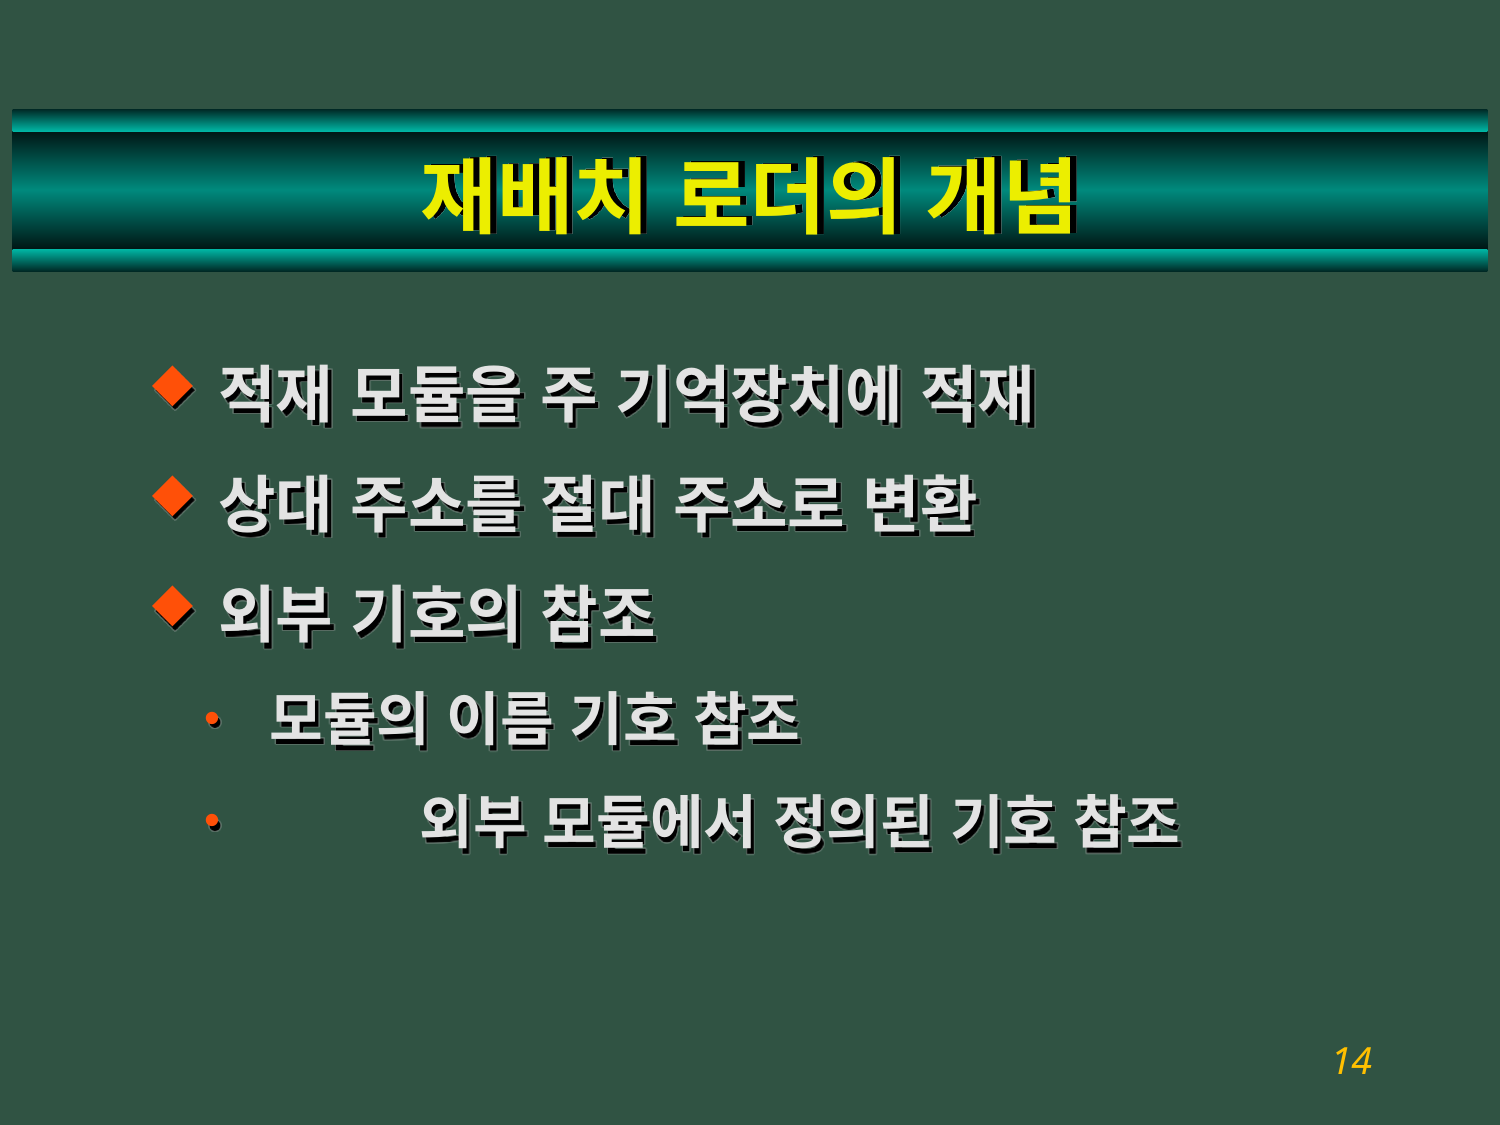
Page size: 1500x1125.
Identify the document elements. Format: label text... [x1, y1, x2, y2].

title 재배치 로더의 개념 [112, 133, 1388, 256]
list 적재 모듈을 주 기억장치에 적재 상대 주소를 절대 주소로 변환 외부 기호의 참조 모듈의 이름 기호 참조 외부 모듈에서 정의된 기호 참조 [132, 324, 1424, 1001]
slide_number 14 [1074, 1024, 1388, 1101]
